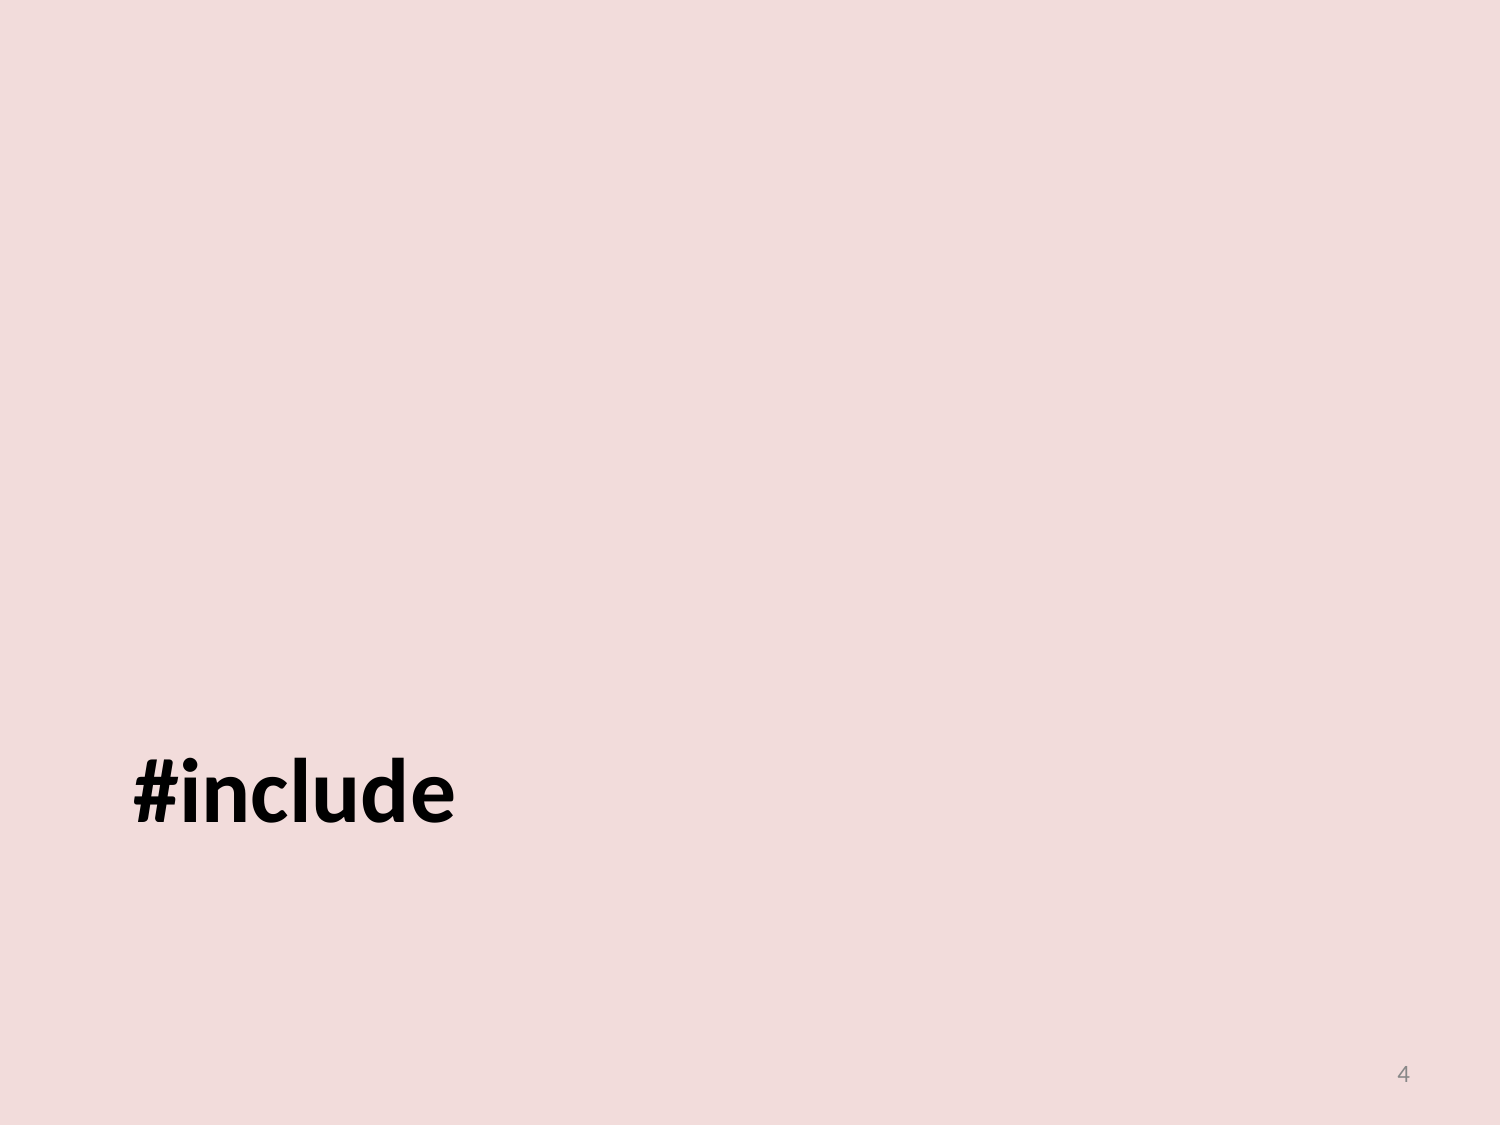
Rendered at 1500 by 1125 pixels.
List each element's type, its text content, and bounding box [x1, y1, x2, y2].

title #include [118, 722, 1394, 947]
slide_number 4 [1074, 1042, 1425, 1103]
